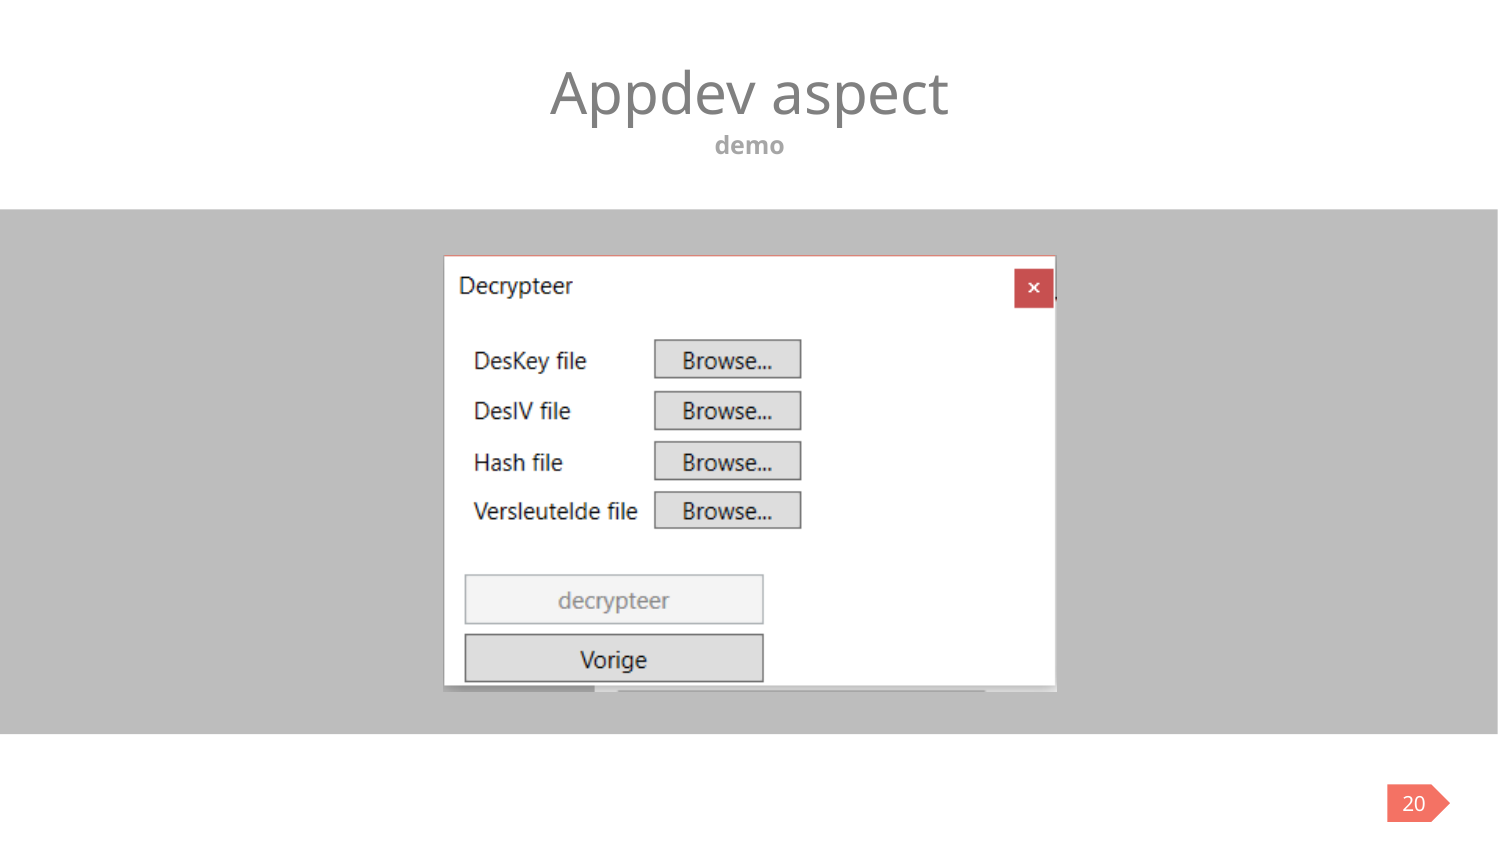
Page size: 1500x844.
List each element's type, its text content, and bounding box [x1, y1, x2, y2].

text_box demo [74, 121, 1425, 172]
title Appdev aspect [75, 61, 1425, 121]
picture [443, 255, 1057, 692]
text_box 20 [1385, 782, 1453, 824]
text_box [0, 209, 1498, 735]
